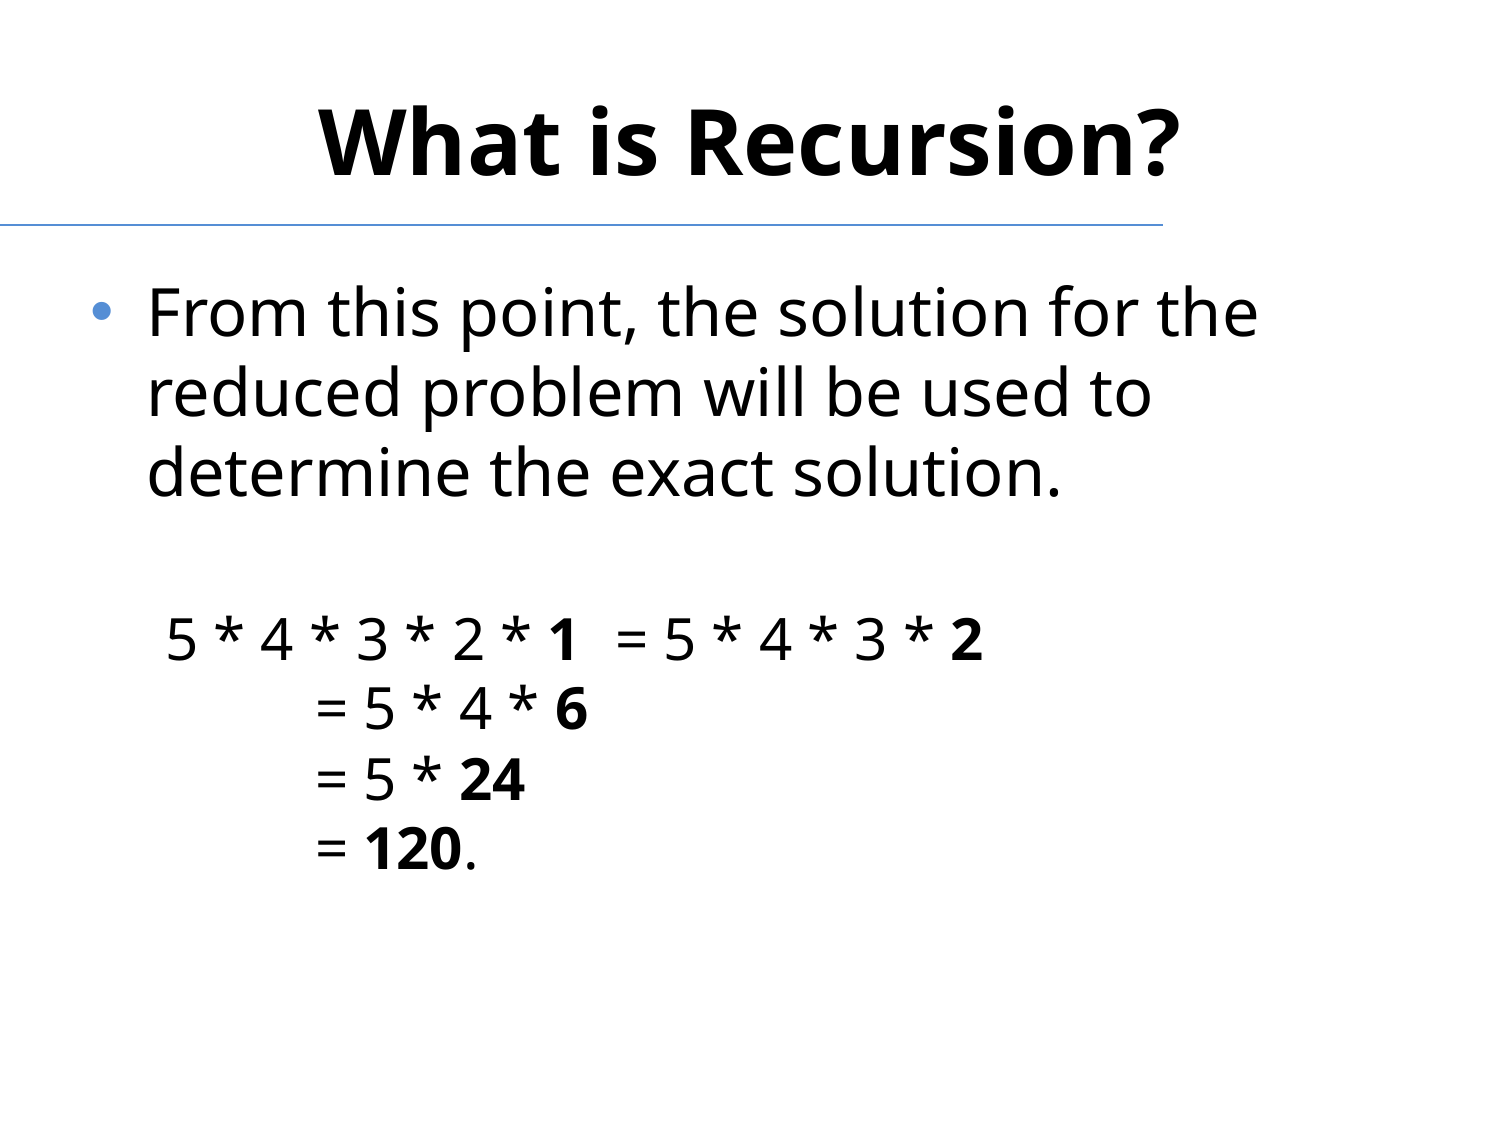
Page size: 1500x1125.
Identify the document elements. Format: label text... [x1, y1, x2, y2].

list From this point, the solution for the reduced problem will be used to determine the exact solution. 5 * 4 * 3 * 2 * 1 = 5 * 4 * 3 * 2 = 5 * 4 * 6 = 5 * 24 = 120. [75, 262, 1425, 1047]
title What is Recursion? [75, 45, 1425, 233]
